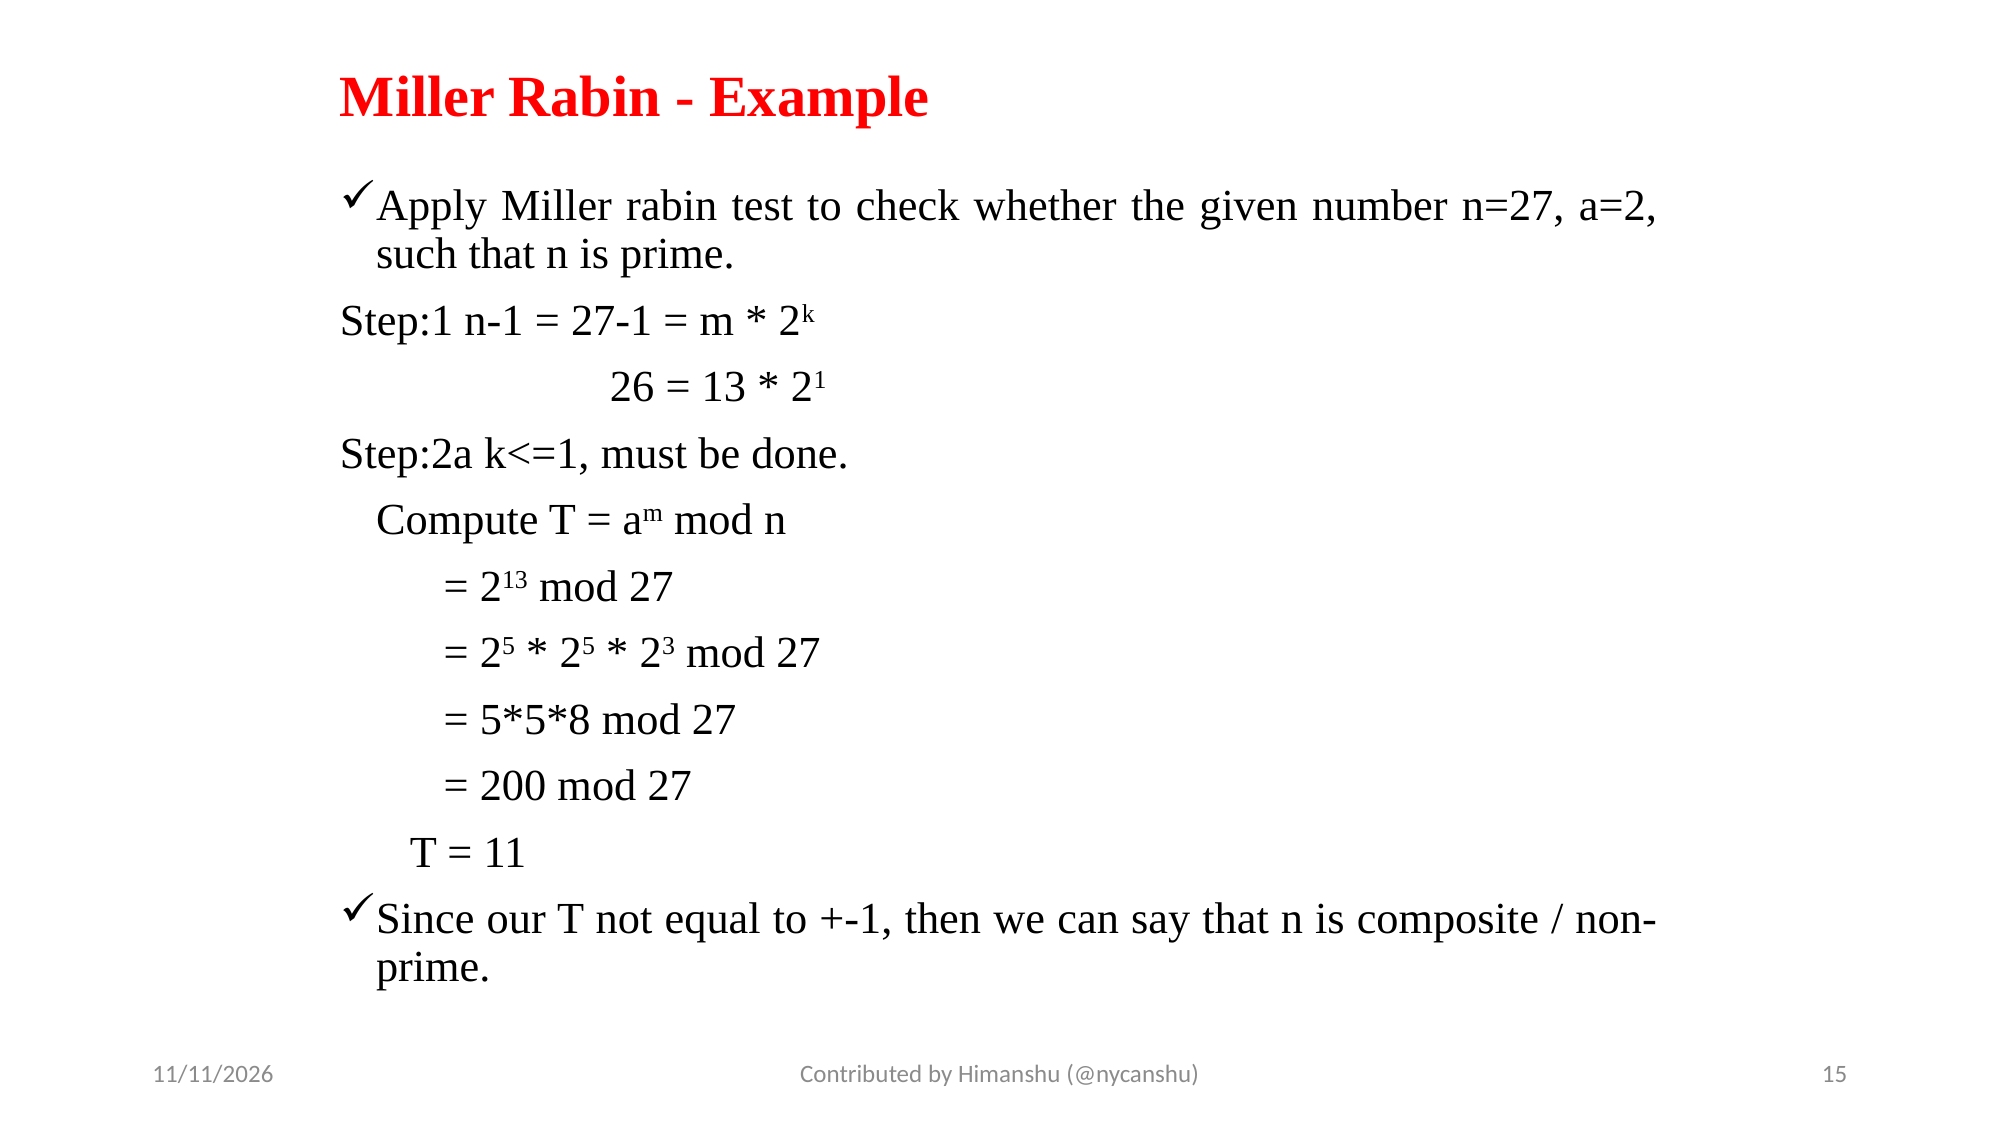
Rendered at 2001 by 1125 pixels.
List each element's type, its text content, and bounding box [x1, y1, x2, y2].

title Miller Rabin - Example [324, 45, 1675, 150]
slide_number 15 [1412, 1042, 1863, 1103]
footer Contributed by Himanshu (@nycanshu) [662, 1042, 1338, 1103]
list Apply Miller rabin test to check whether the given number n=27, a=2, such that n is prime. Step:1 n-1 = 27-1 = m * 2k 26 = 13 * 21 Step:2a k<=1, must be done. Compute T = am mod n = 213 mod 27 = 25 * 25 * 23 mod 27 = 5*5*8 mod 27 = 200 mod 27 T = 11 Since our T not equal to +-1, then we can say that n is composite / non-prime. [324, 174, 1675, 1005]
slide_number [137, 1042, 588, 1103]
